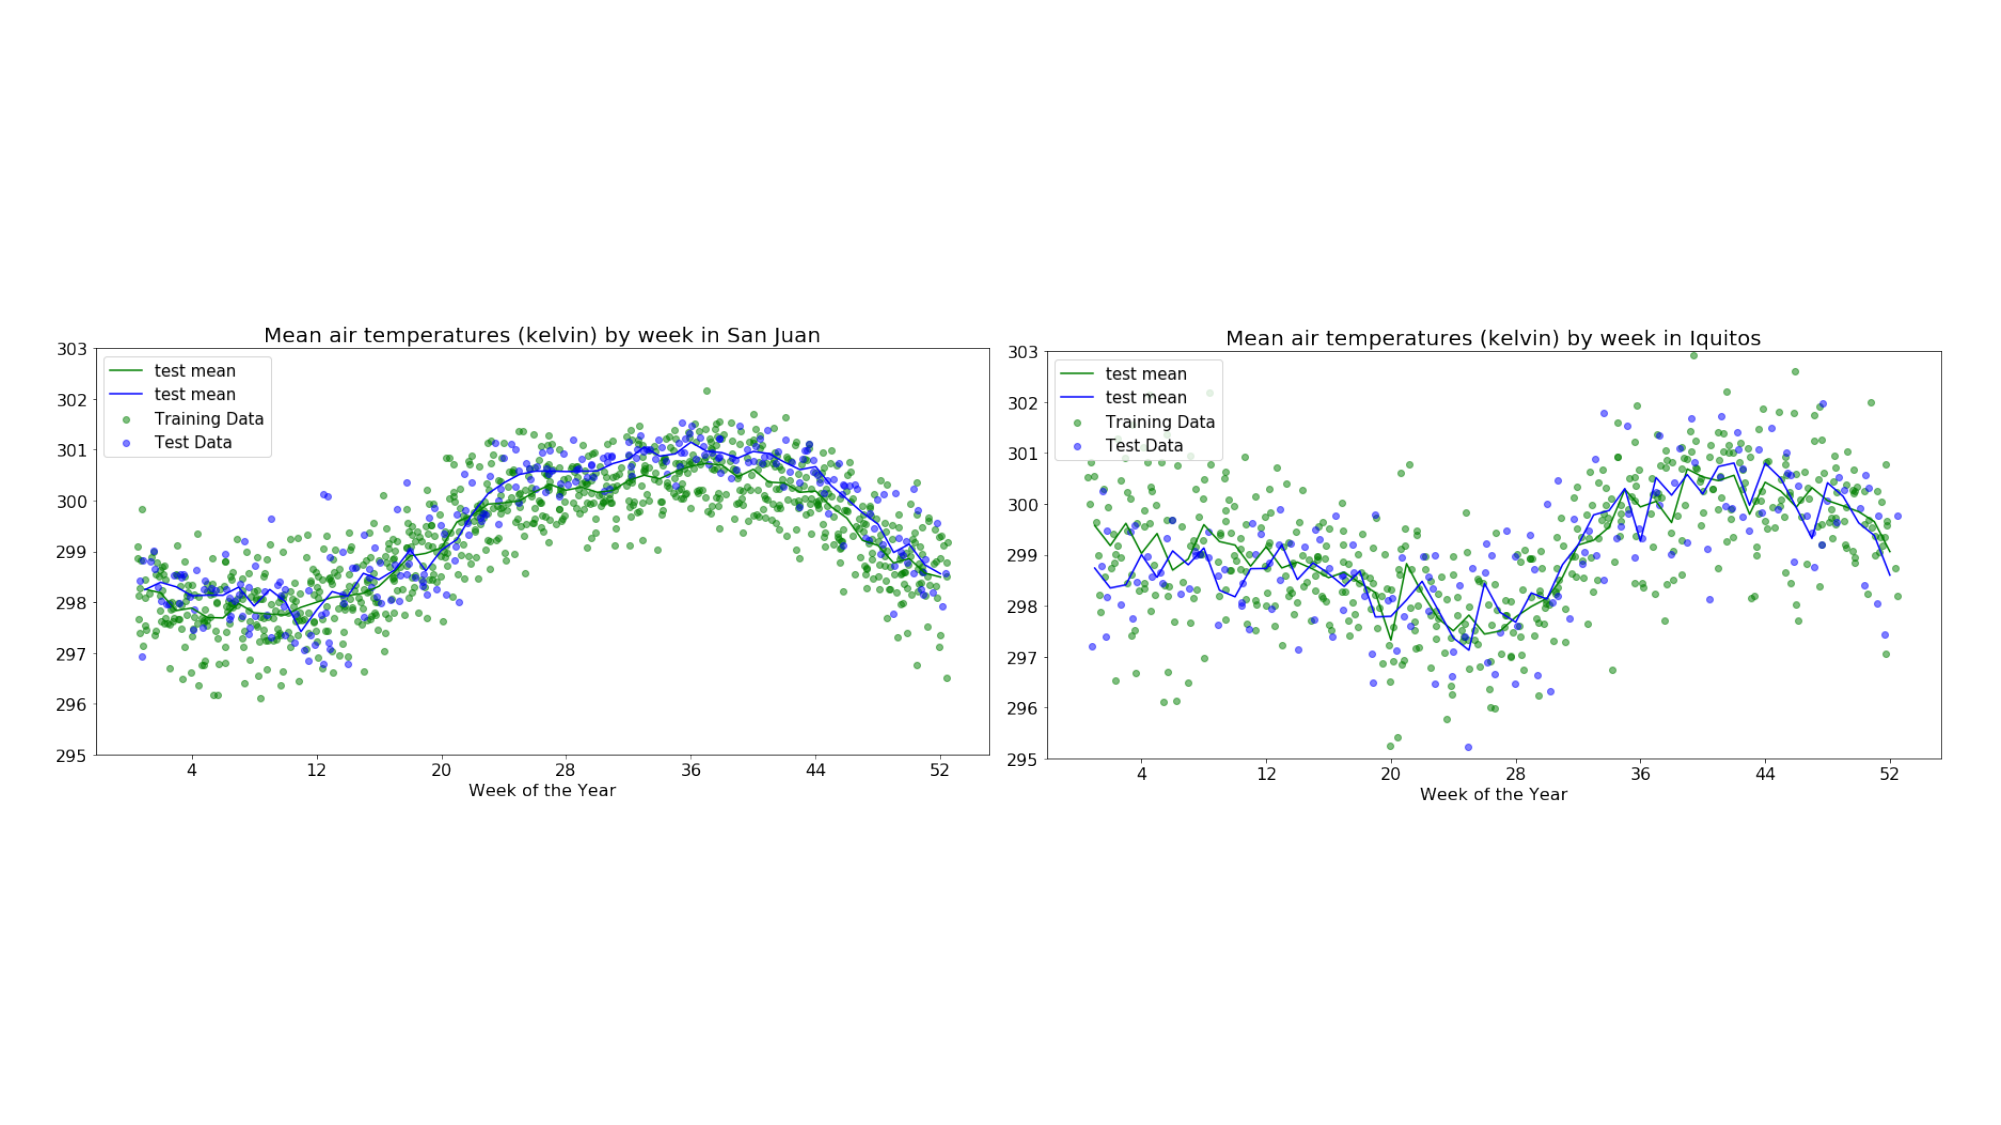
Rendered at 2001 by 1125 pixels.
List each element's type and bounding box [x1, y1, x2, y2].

picture [47, 319, 1952, 810]
